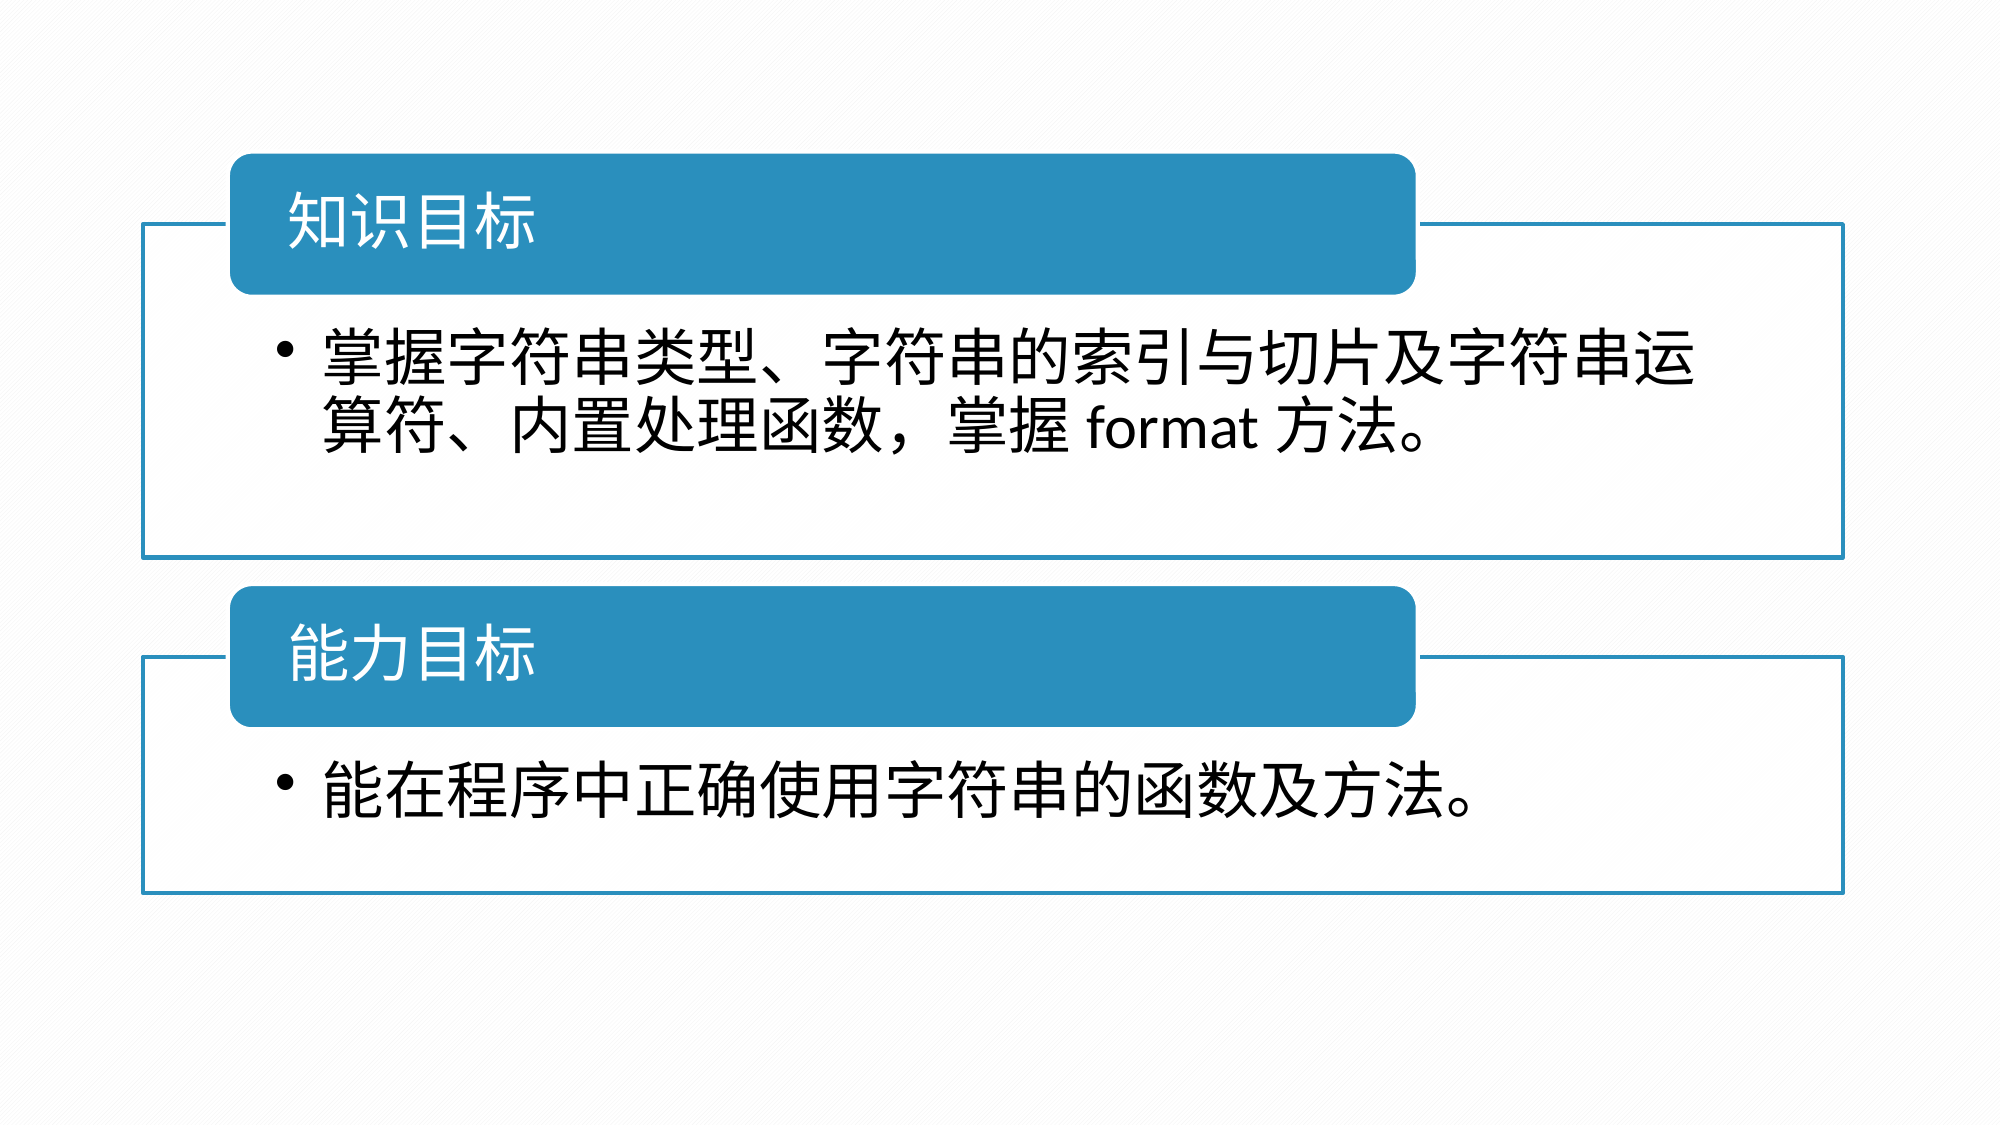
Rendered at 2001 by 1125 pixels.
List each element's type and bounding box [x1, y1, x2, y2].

text_box [142, 144, 1844, 901]
